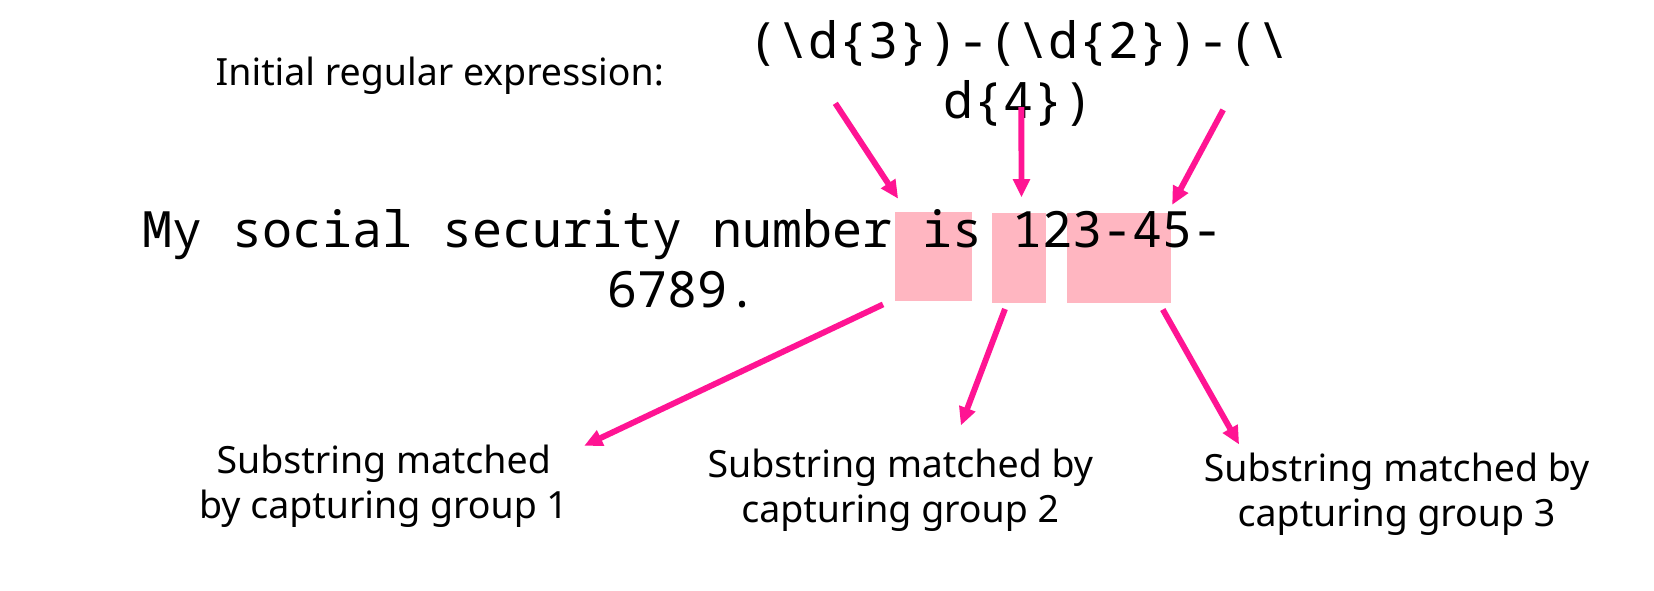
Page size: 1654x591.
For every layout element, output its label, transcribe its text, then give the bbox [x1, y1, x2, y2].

text_box [1015, 107, 1028, 197]
text_box Substring matched by capturing group 2 [679, 410, 1122, 560]
text_box Substring matched by capturing group 1 [177, 370, 591, 591]
text_box [591, 304, 884, 446]
text_box My social security number is 123-45-6789. [53, 208, 1311, 307]
text_box Substring matched by capturing group 3 [1175, 419, 1619, 560]
text_box [1172, 109, 1224, 205]
text_box (\d{3})-(\d{2})-(\d{4}) [679, 19, 1359, 119]
text_box Initial regular expression: [188, 11, 691, 130]
text_box [959, 308, 1006, 426]
text_box [1162, 309, 1239, 445]
text_box [835, 103, 898, 199]
